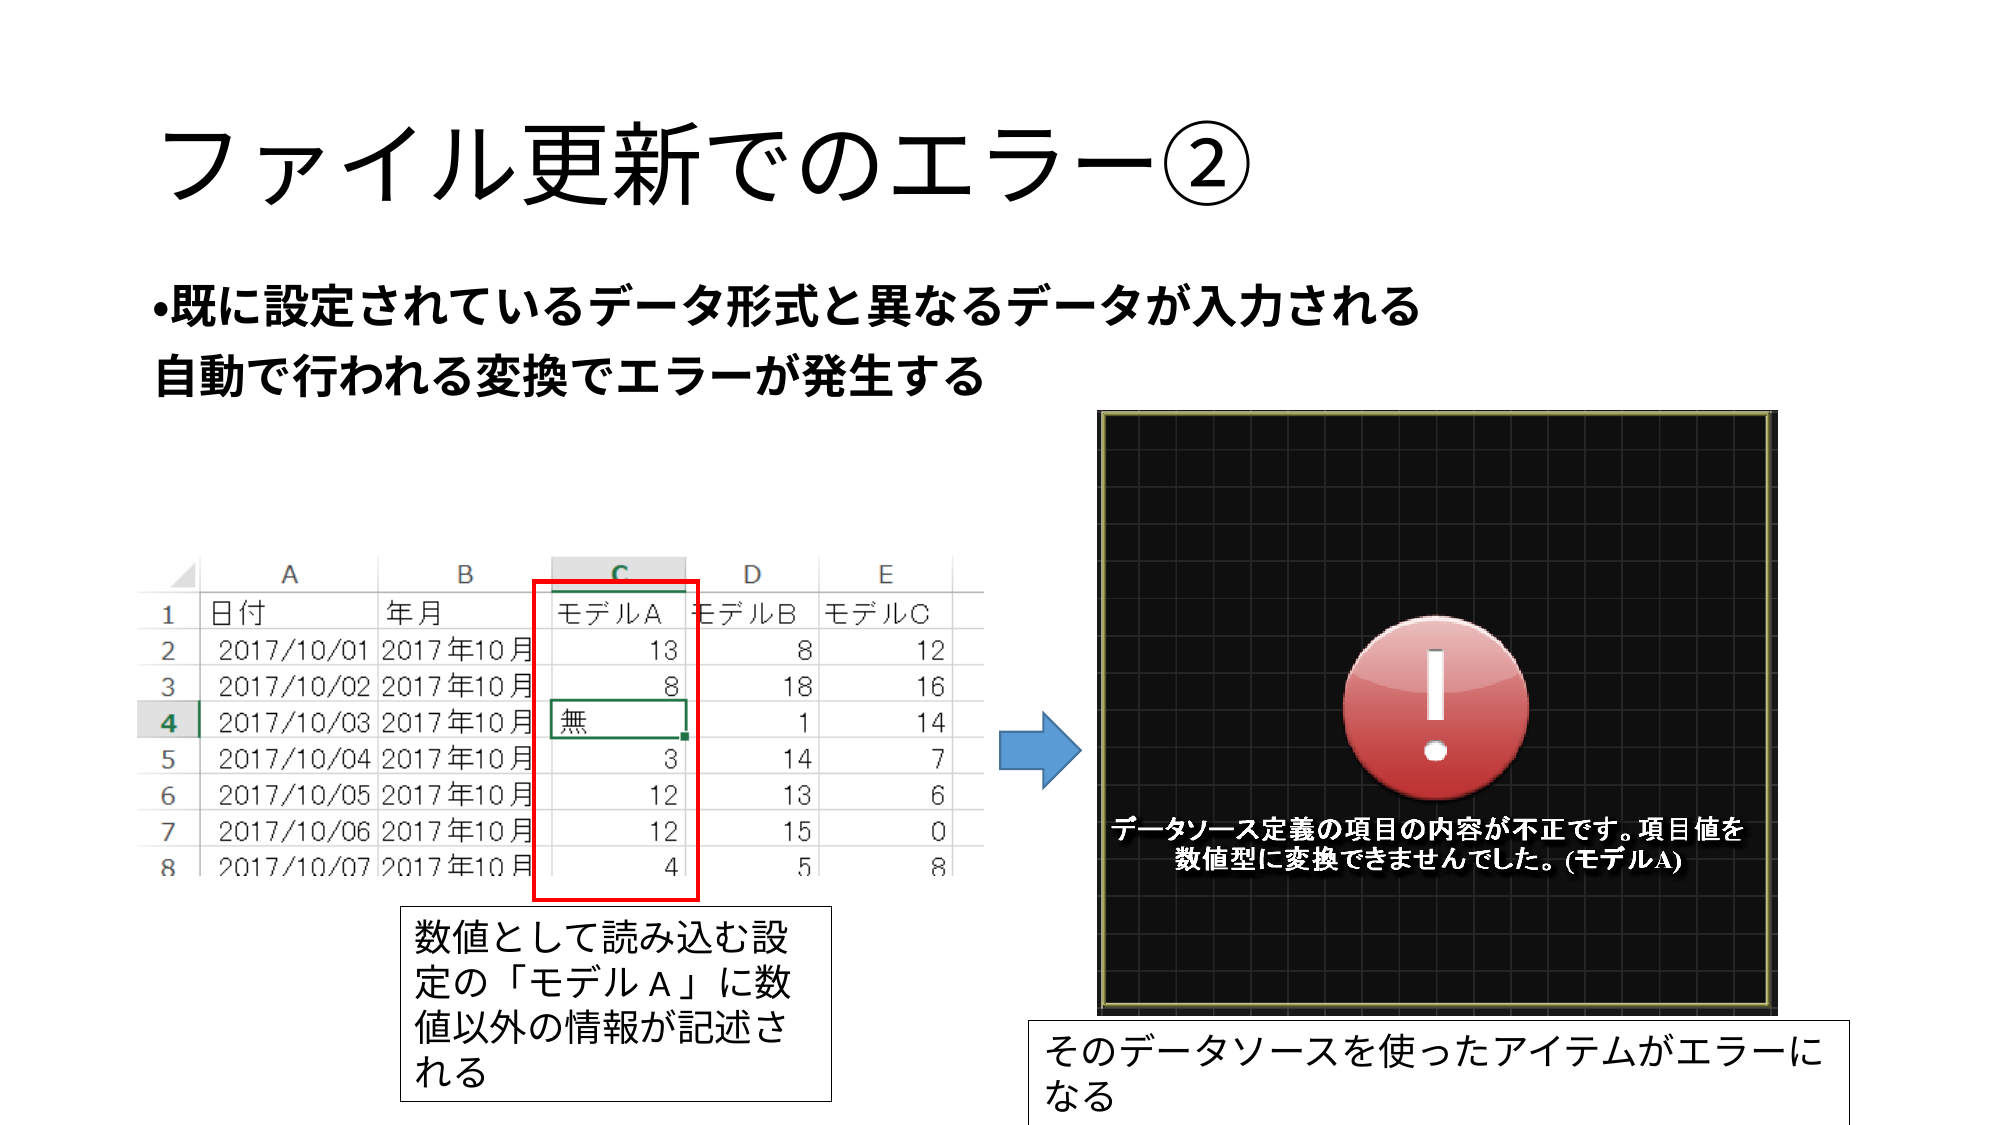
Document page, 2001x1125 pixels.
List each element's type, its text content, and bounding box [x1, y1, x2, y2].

text_box [999, 710, 1083, 791]
title ファイル更新でのエラー② [137, 59, 1863, 275]
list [137, 550, 984, 876]
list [1097, 410, 1778, 1016]
text_box そのデータソースを使ったアイテムがエラーになる [1028, 1020, 1850, 1125]
text_box 数値として読み込む設定の「モデルA」に数値以外の情報が記述される [400, 906, 832, 1102]
list ・既に設定されているデータ形式と異なるデータが入力される 自動で行われる変換でエラーが発生する [137, 275, 1863, 411]
text_box [533, 876, 699, 901]
